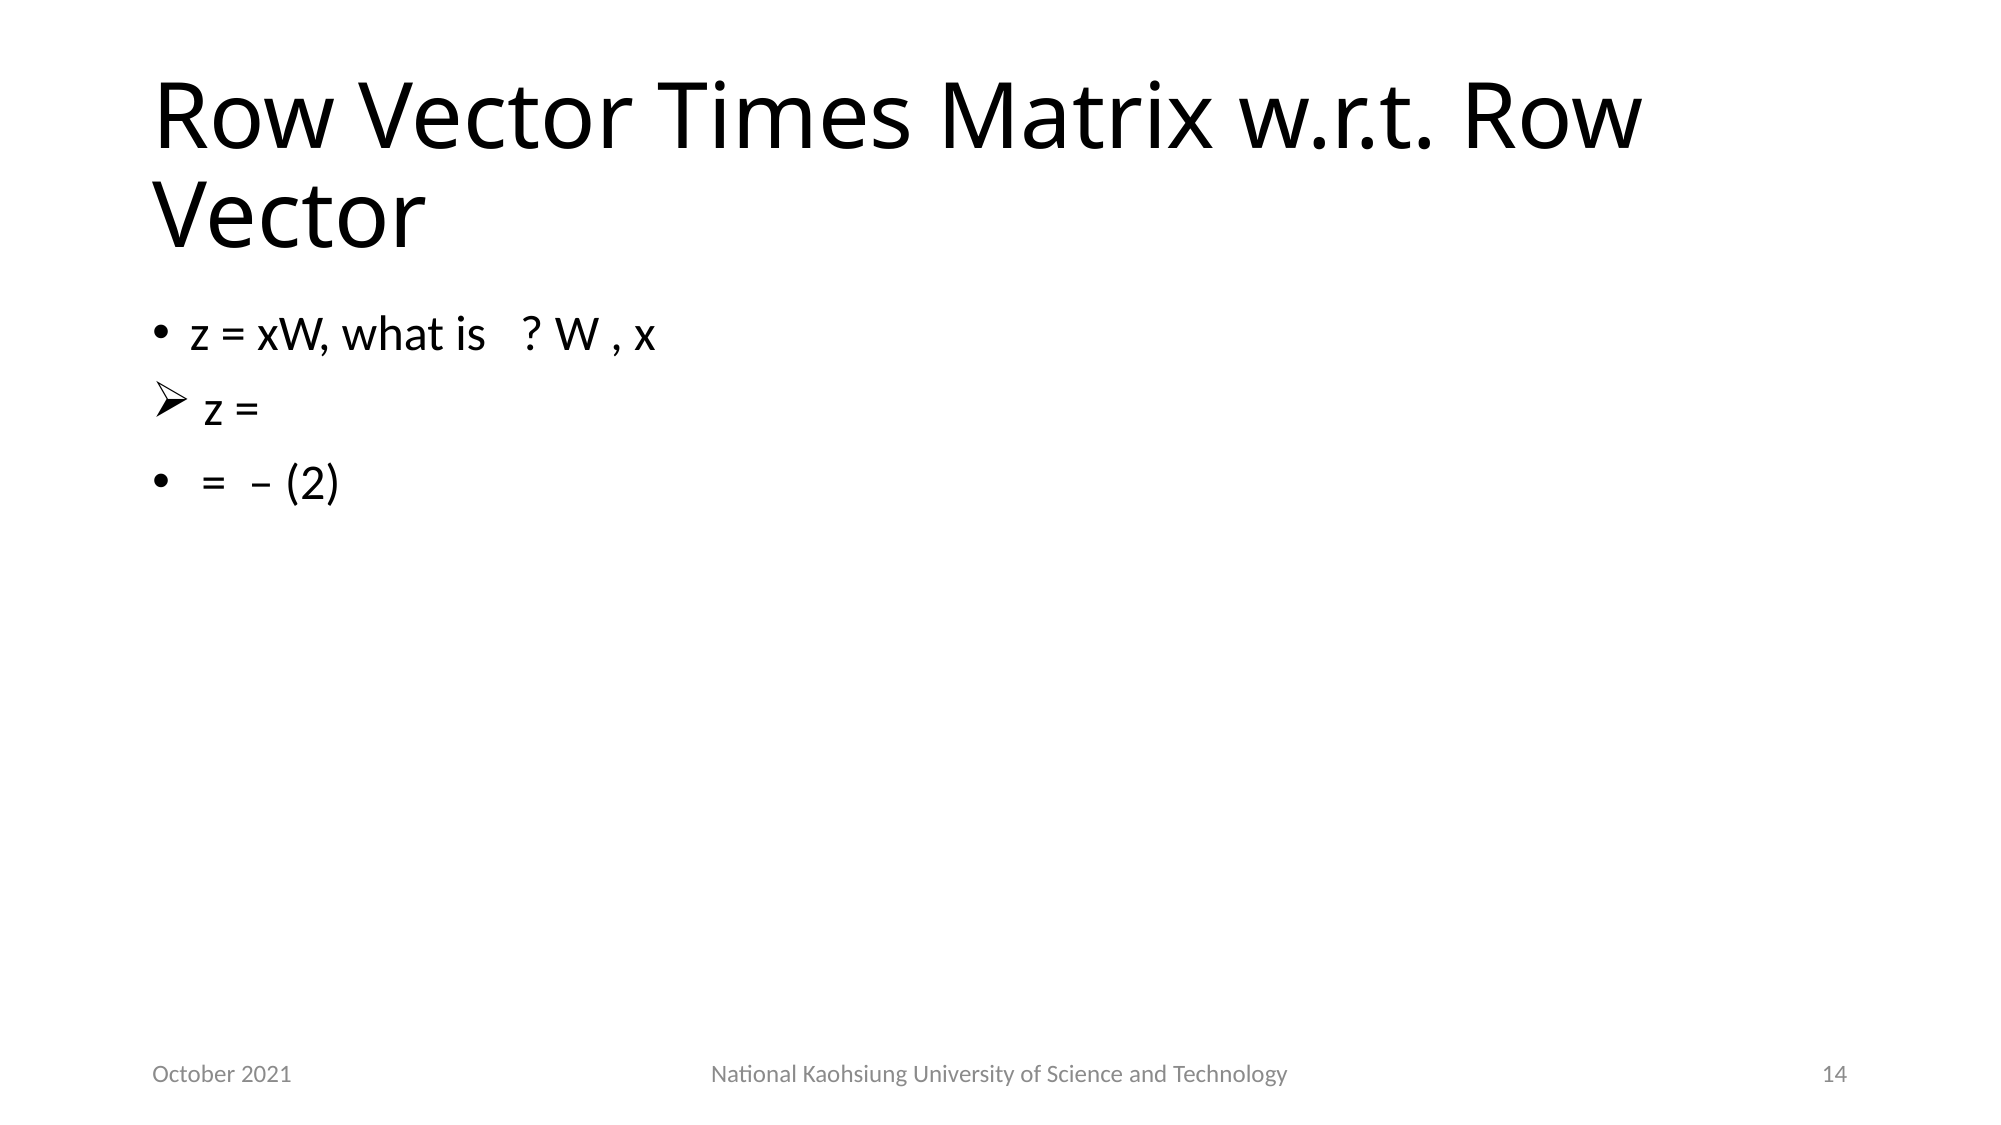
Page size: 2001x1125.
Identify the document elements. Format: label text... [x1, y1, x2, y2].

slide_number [137, 1042, 588, 1103]
title Row Vector Times Matrix w.r.t. Row Vector [137, 59, 1863, 278]
footer National Kaohsiung University of Science and Technology [662, 1042, 1338, 1103]
slide_number 14 [1412, 1042, 1863, 1103]
